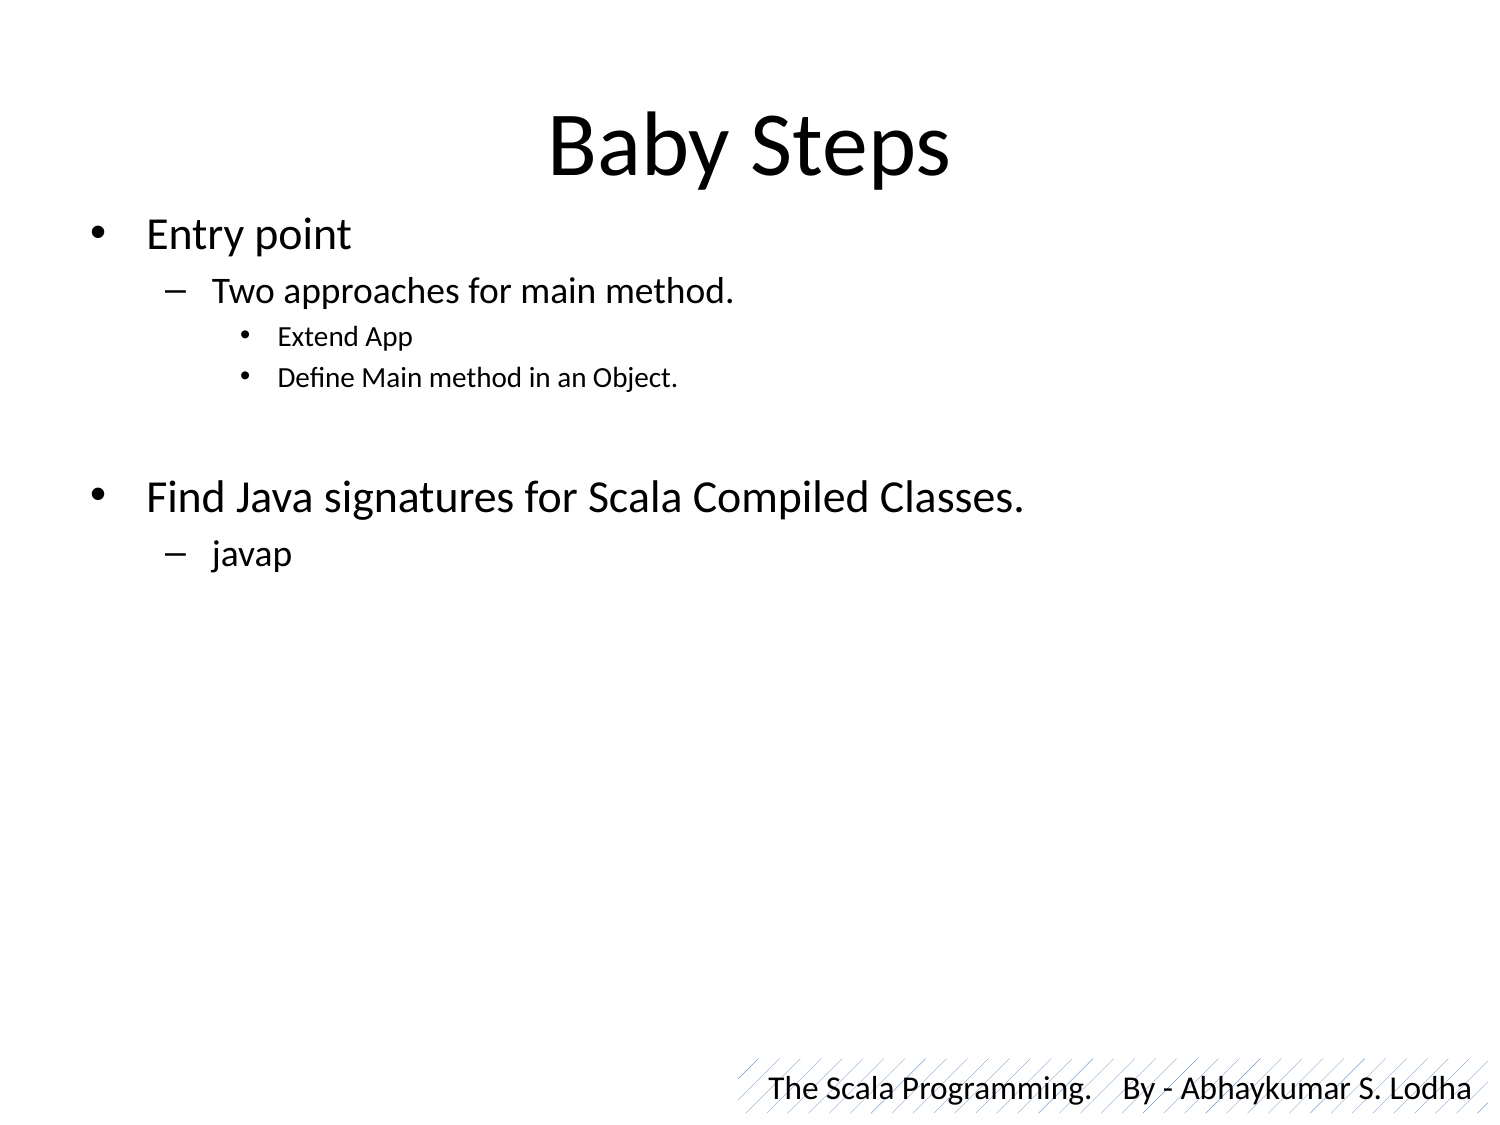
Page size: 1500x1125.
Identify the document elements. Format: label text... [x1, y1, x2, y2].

title Baby Steps [75, 45, 1425, 196]
list Entry point Two approaches for main method. Extend App Define Main method in an Object. Find Java signatures for Scala Compiled Classes. javap [75, 196, 1425, 939]
